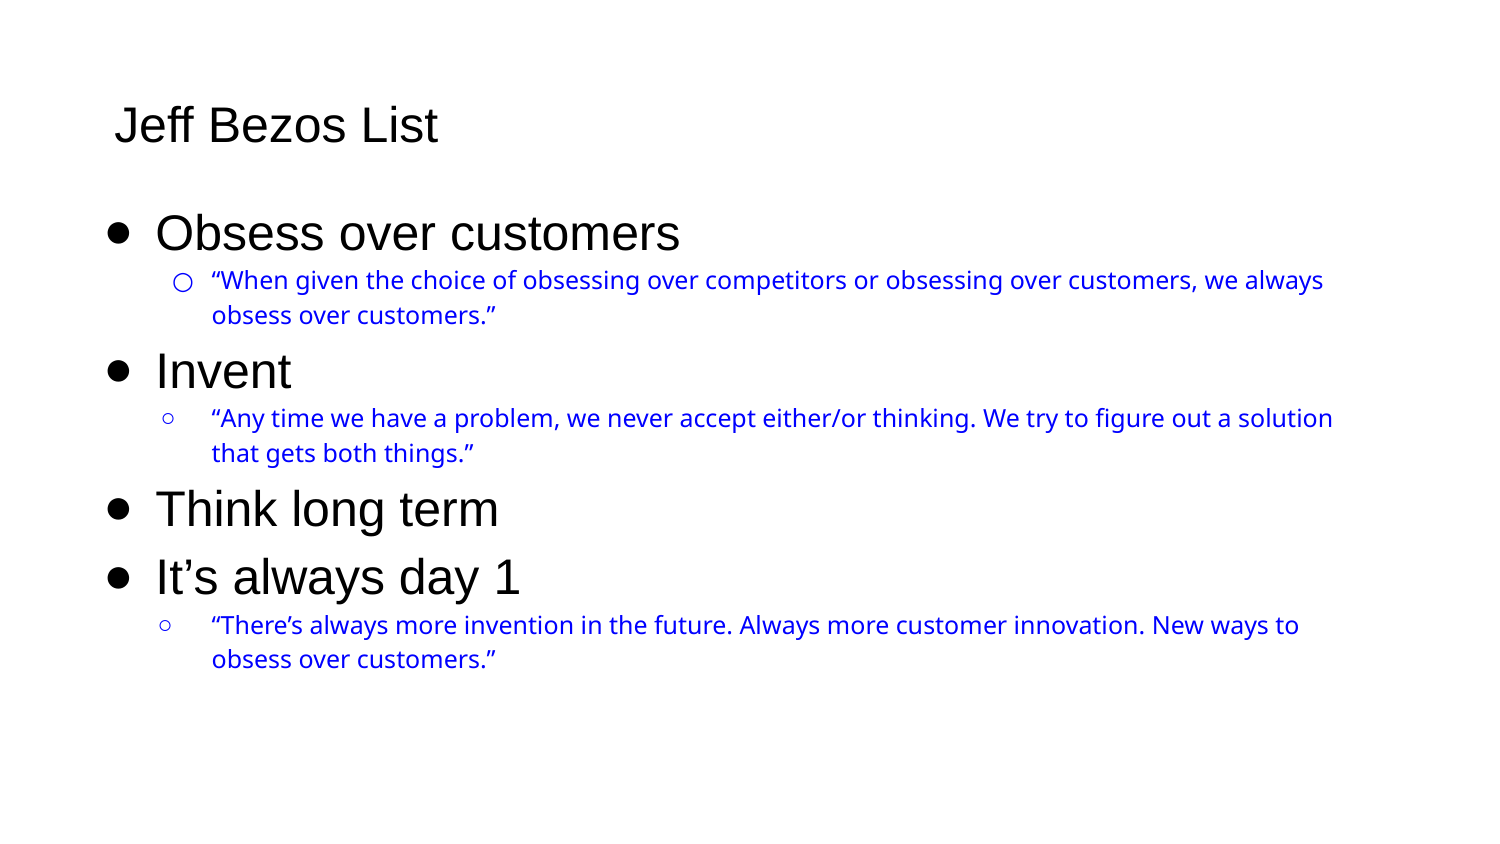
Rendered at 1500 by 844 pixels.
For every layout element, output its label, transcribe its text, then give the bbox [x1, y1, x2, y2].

title Jeff Bezos List [103, 44, 1397, 185]
list Obsess over customers “When given the choice of obsessing over competitors or obsessing over customers, we always obsess over customers.” Invent “Any time we have a problem, we never accept either/or thinking. We try to figure out a solution that gets both things.” Think long term It’s always day 1 “There’s always more invention in the future. Always more customer innovation. New ways to obsess over customers.” [87, 185, 1397, 760]
